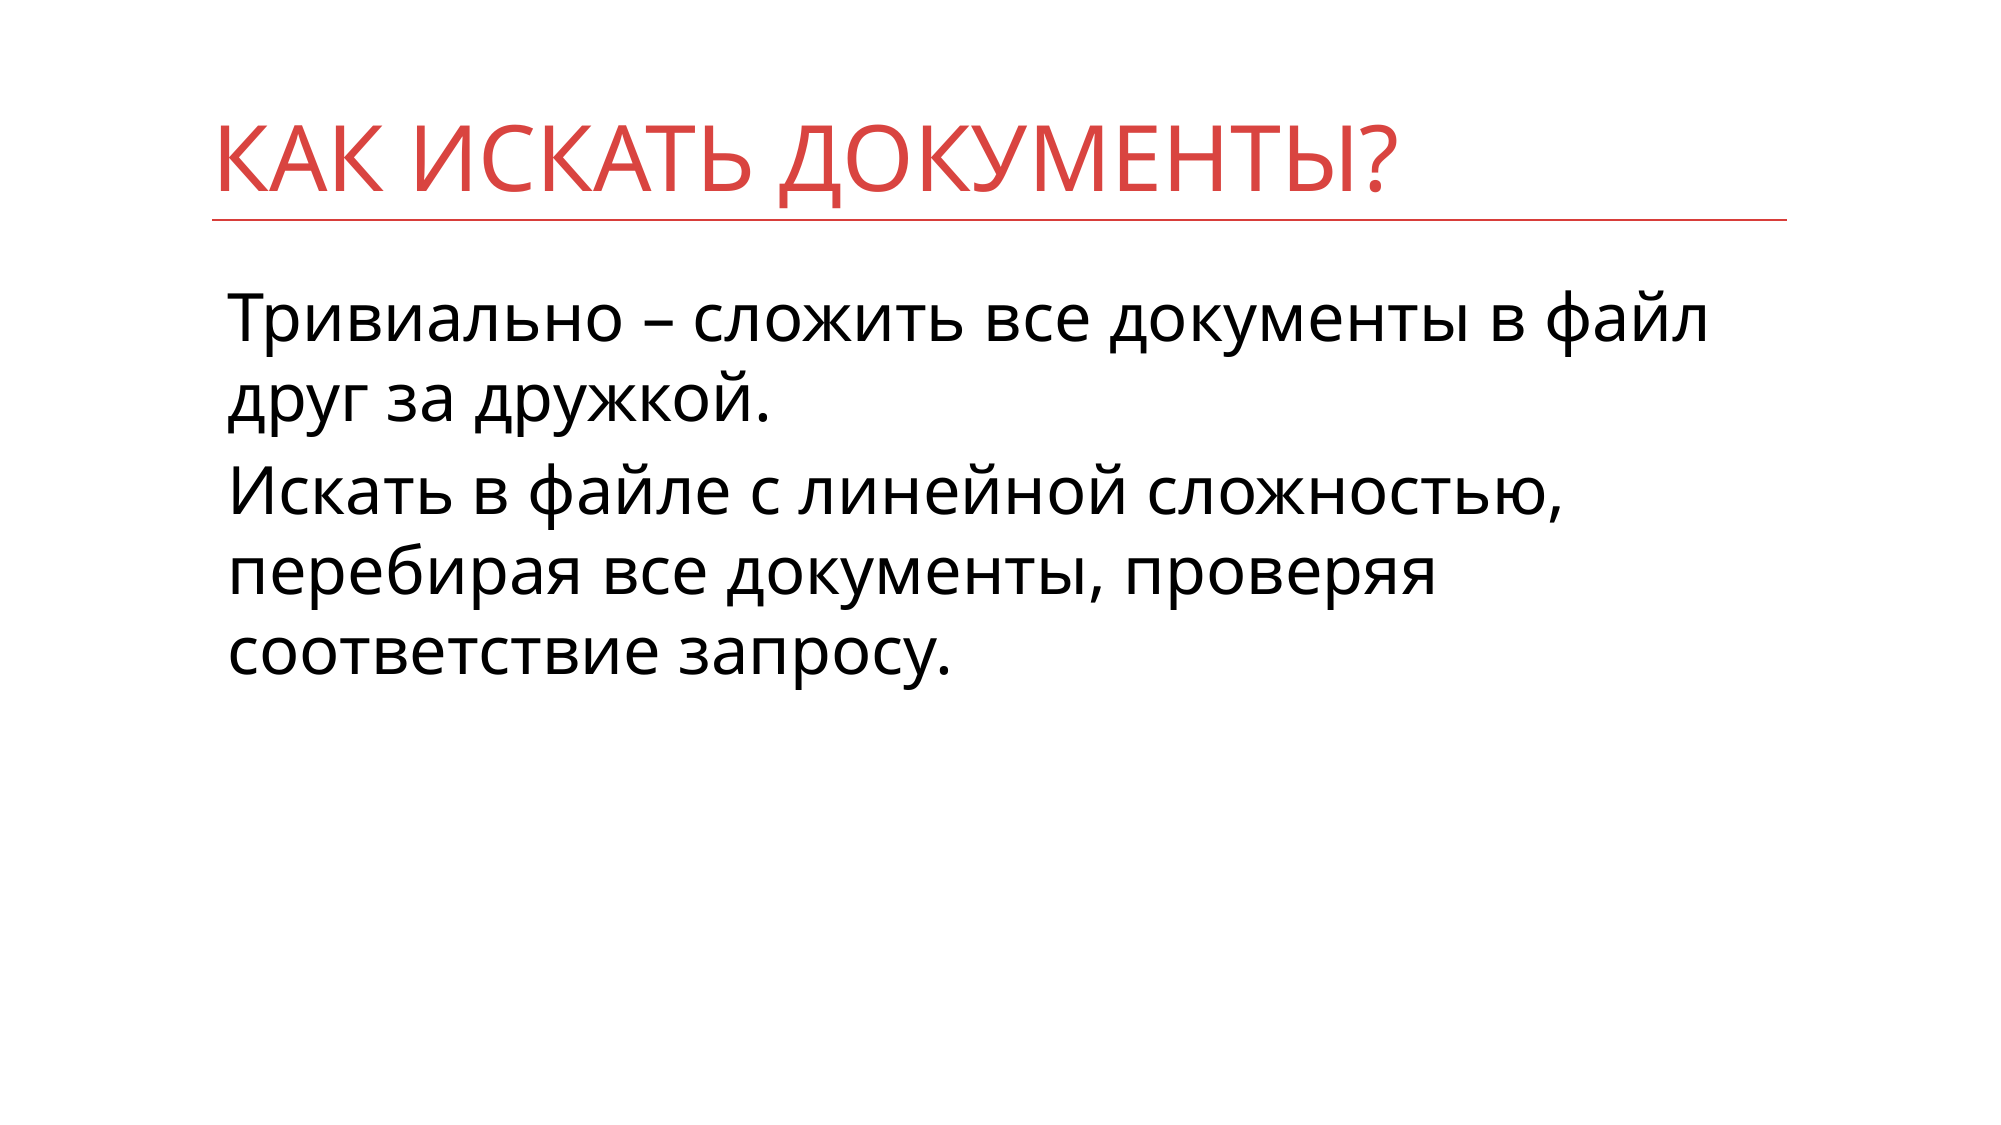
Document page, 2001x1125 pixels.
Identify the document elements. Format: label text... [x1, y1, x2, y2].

title Как искать документы? [212, 90, 1788, 220]
list Тривиально – сложить все документы в файл друг за дружкой. Искать в файле с линейной сложностью, перебирая все документы, проверяя соответствие запросу. [212, 267, 1788, 1035]
